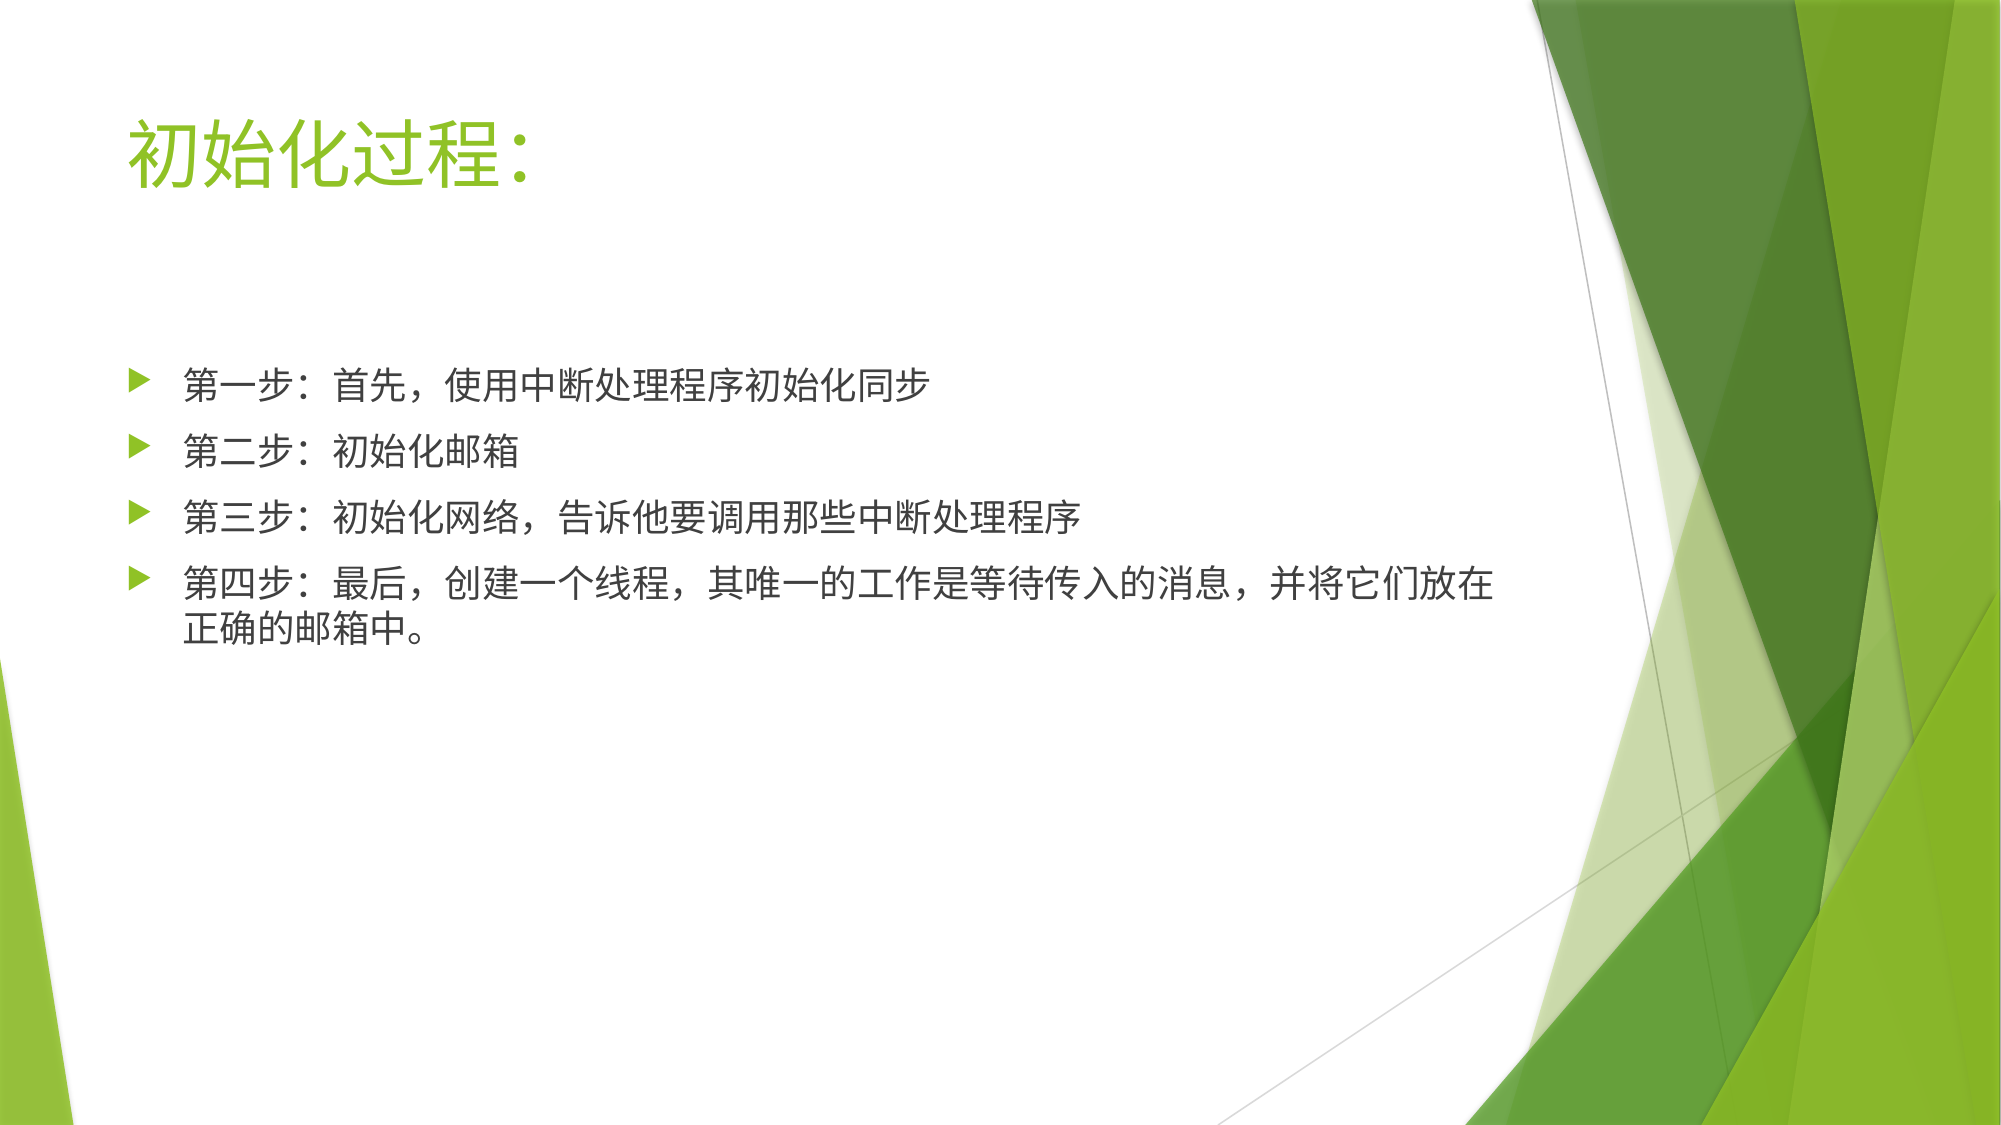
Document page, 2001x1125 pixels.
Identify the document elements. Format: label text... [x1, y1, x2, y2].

list 第一步：首先，使用中断处理程序初始化同步 第二步：初始化邮箱 第三步：初始化网络，告诉他要调用那些中断处理程序 第四步：最后，创建一个线程，其唯一的工作是等待传入的消息，并将它们放在正确的邮箱中。 [111, 354, 1522, 992]
title 初始化过程： [111, 99, 1522, 317]
